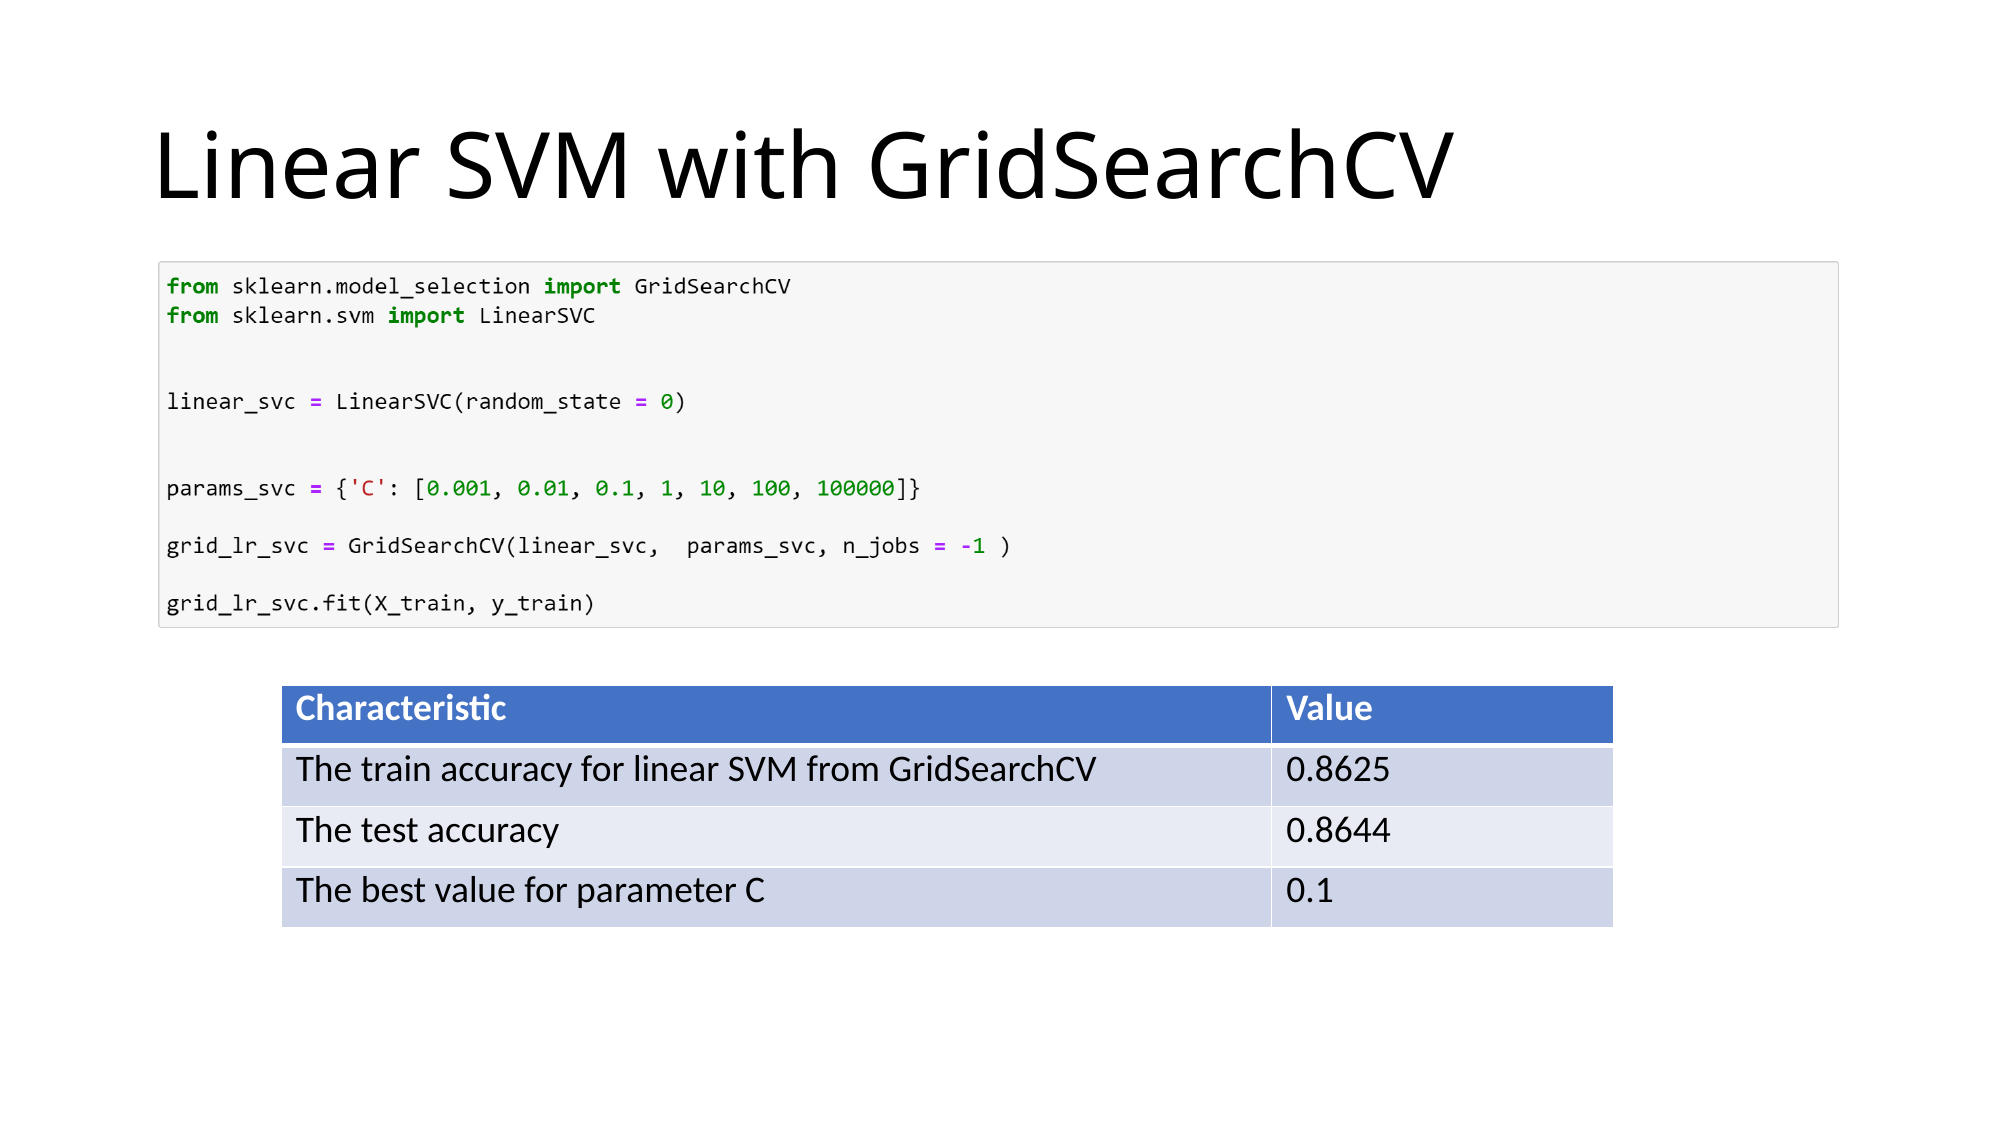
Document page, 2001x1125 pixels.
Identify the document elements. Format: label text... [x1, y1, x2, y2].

table_cell The test accuracy [282, 807, 1271, 866]
table_cell 0.1 [1272, 868, 1613, 927]
table_header Value [1272, 686, 1613, 743]
title Linear SVM with GridSearchCV [137, 59, 1863, 278]
table_cell The best value for parameter C [282, 868, 1271, 927]
picture [153, 252, 1847, 636]
table_cell 0.8644 [1272, 807, 1613, 866]
table_cell 0.8625 [1272, 748, 1613, 806]
table_header Characteristic [282, 686, 1271, 743]
table_cell The train accuracy for linear SVM from GridSearchCV [282, 748, 1271, 806]
